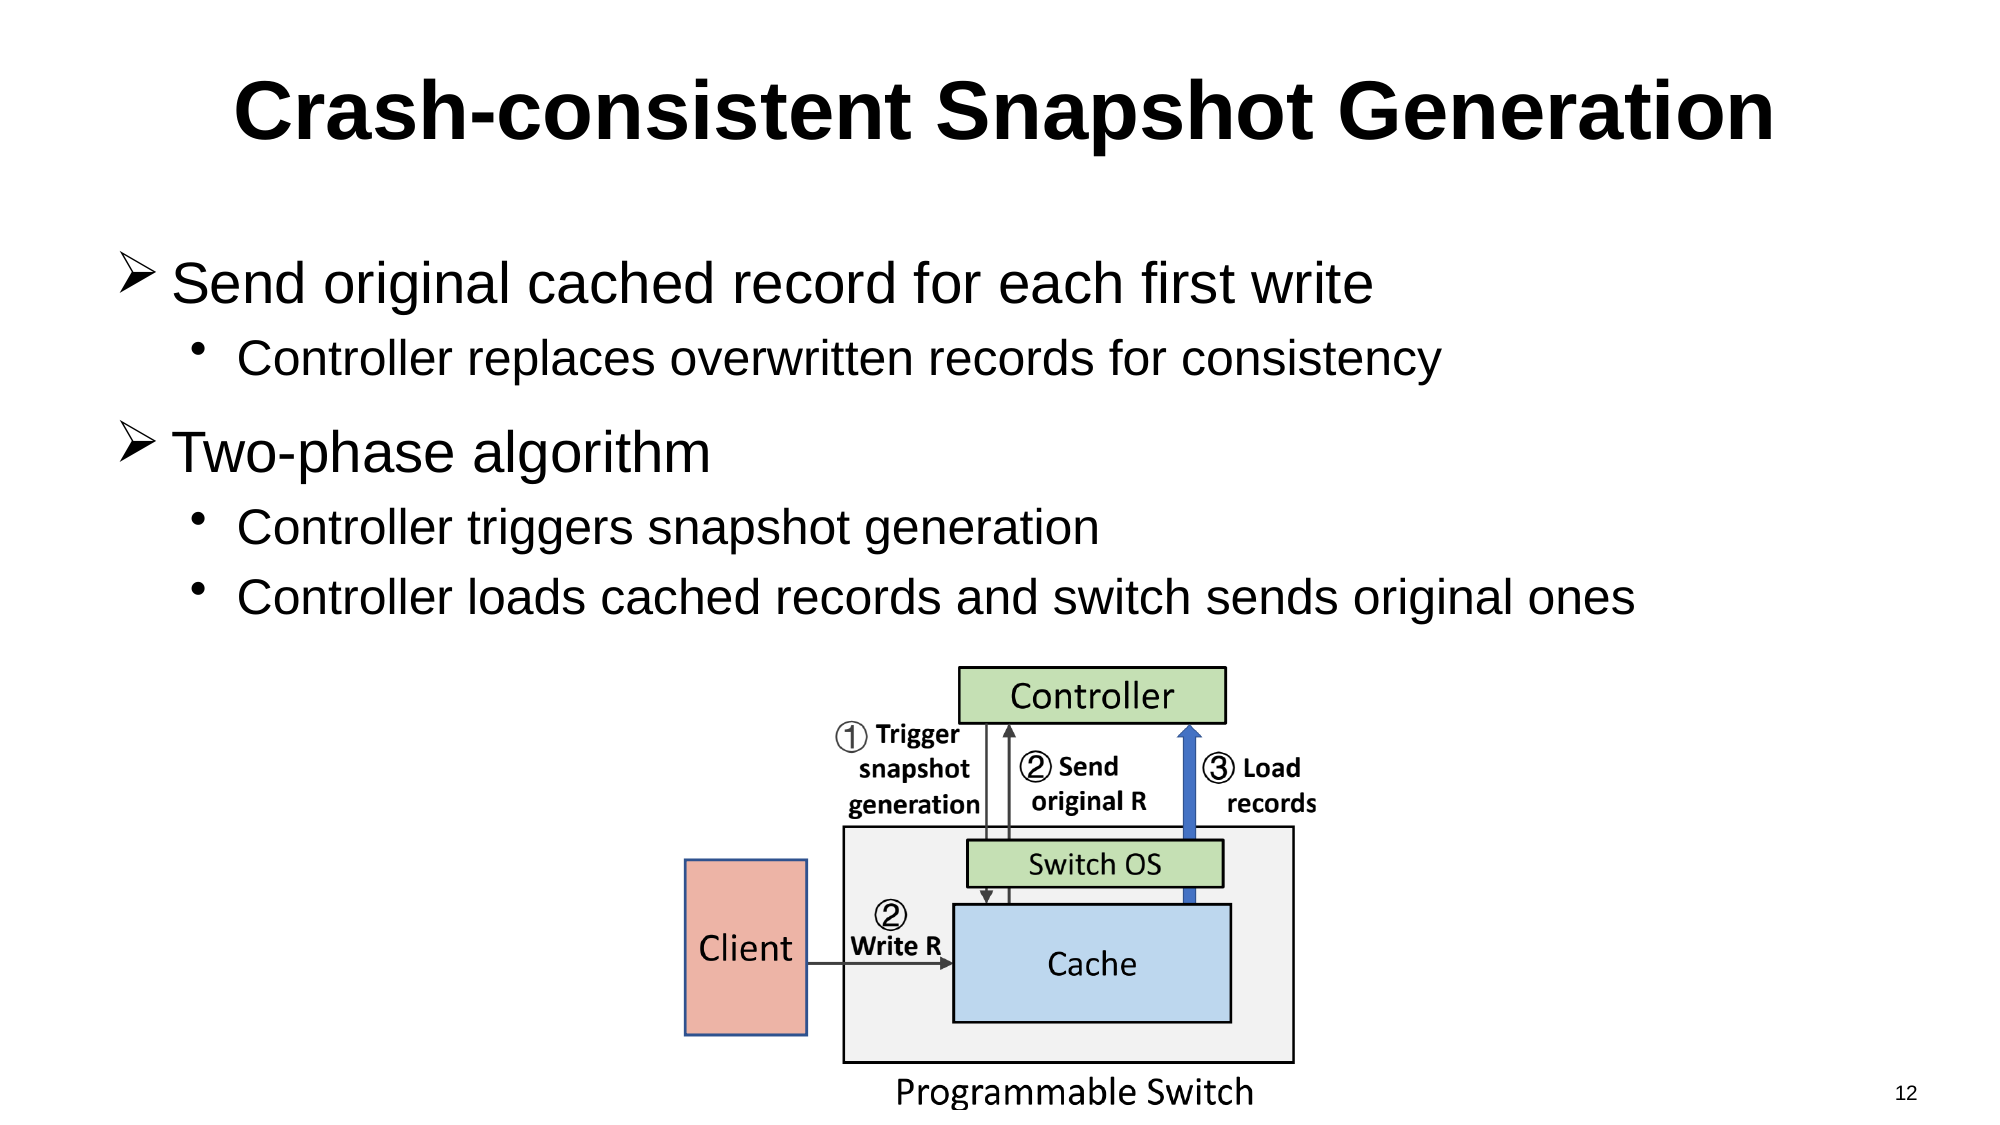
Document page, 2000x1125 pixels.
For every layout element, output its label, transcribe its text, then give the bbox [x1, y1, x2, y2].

slide_number 12 [1466, 1072, 1933, 1125]
picture [683, 664, 1316, 1110]
title Crash-consistent Snapshot Generation [54, 12, 1957, 200]
list Send original cached record for each first write Controller replaces overwritten records for consistency Two-phase algorithm Controller triggers snapshot generation Controller loads cached records and switch sends original ones [99, 237, 1981, 1006]
